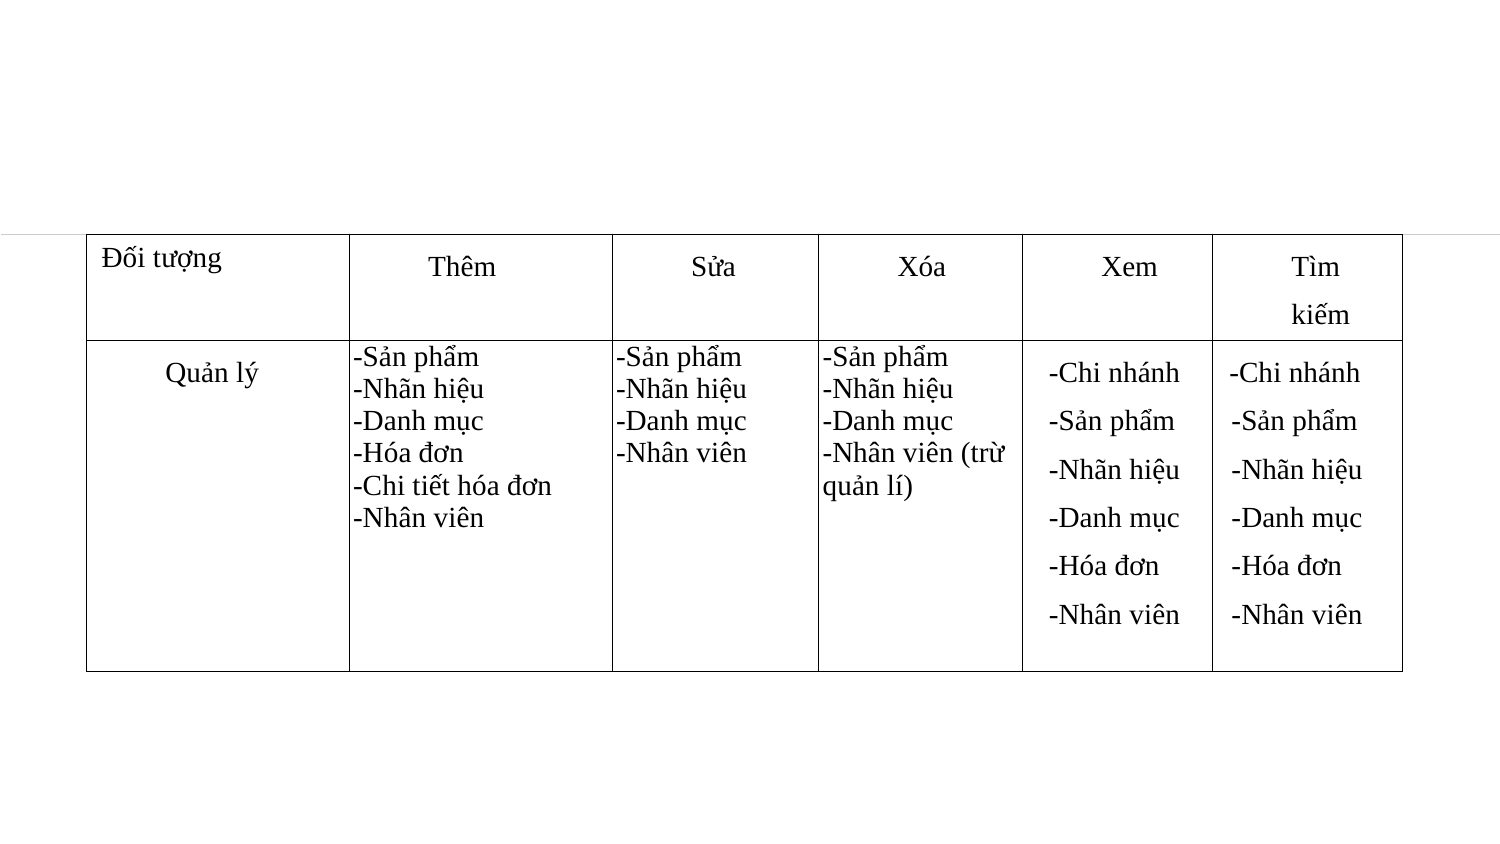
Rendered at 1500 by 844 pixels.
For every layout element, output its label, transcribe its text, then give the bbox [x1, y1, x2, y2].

table_header Thêm [350, 235, 612, 340]
table_cell -Sản phẩm -Nhãn hiệu -Danh mục -Nhân viên (trừ quản lí) [819, 341, 1022, 671]
table_header Tìm kiếm [1213, 243, 1402, 340]
table_header Đối tượng [87, 243, 349, 340]
table_header Xóa [819, 243, 1022, 340]
table_header Xem [1023, 243, 1212, 340]
table_cell Quản lý [87, 341, 349, 671]
table_cell -Sản phẩm -Nhãn hiệu -Danh mục -Nhân viên [613, 341, 818, 671]
table_cell -Chi nhánh -Sản phẩm -Nhãn hiệu -Danh mục -Hóa đơn -Nhân viên [1213, 341, 1402, 671]
table_cell -Sản phẩm -Nhãn hiệu -Danh mục -Hóa đơn -Chi tiết hóa đơn -Nhân viên [350, 341, 612, 671]
table_header Sửa [613, 235, 818, 340]
table_cell -Chi nhánh -Sản phẩm -Nhãn hiệu -Danh mục -Hóa đơn -Nhân viên [1023, 341, 1212, 671]
